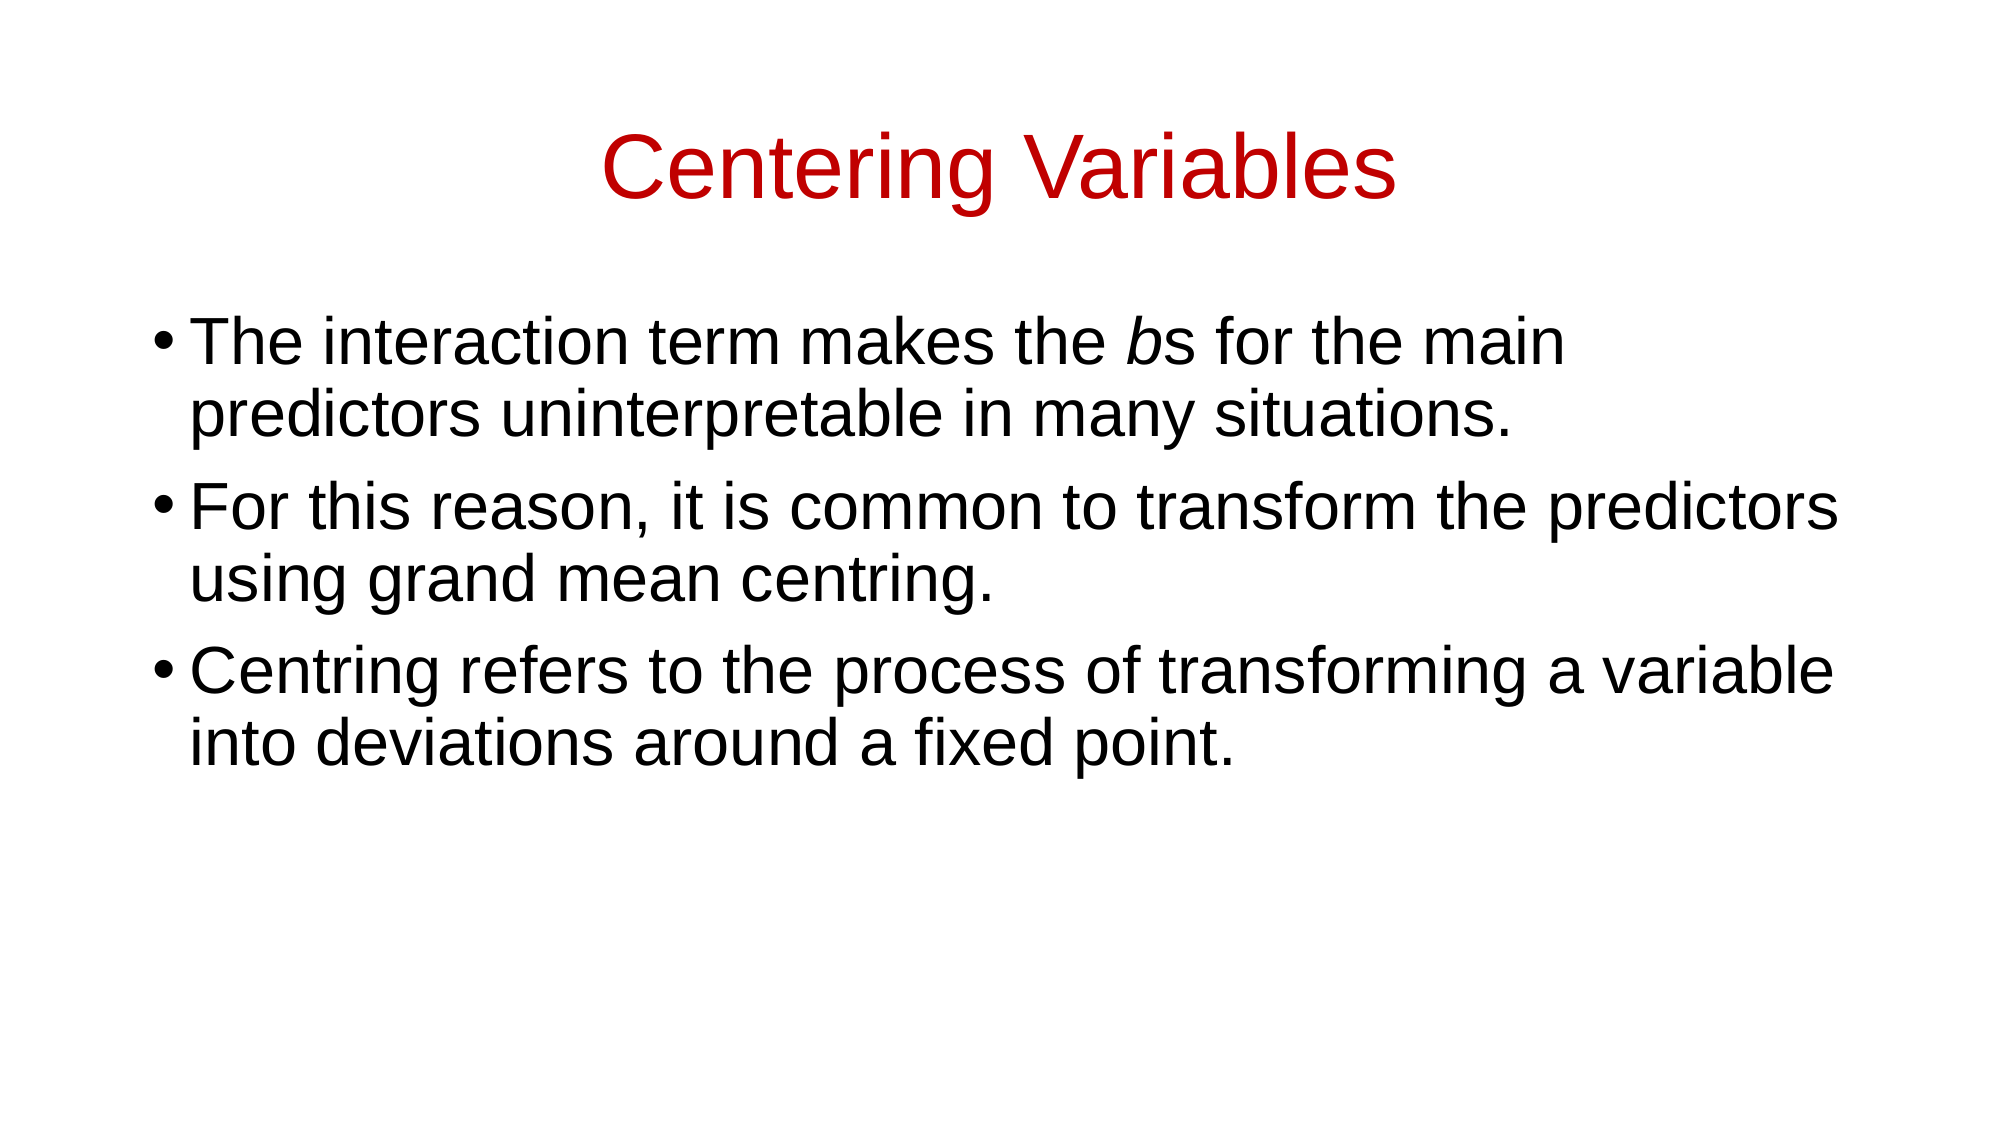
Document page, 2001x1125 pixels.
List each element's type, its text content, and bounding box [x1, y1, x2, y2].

title Centering Variables [137, 59, 1863, 278]
list The interaction term makes the bs for the main predictors uninterpretable in many situations. For this reason, it is common to transform the predictors using grand mean centring. Centring refers to the process of transforming a variable into deviations around a fixed point. [137, 299, 1863, 1014]
